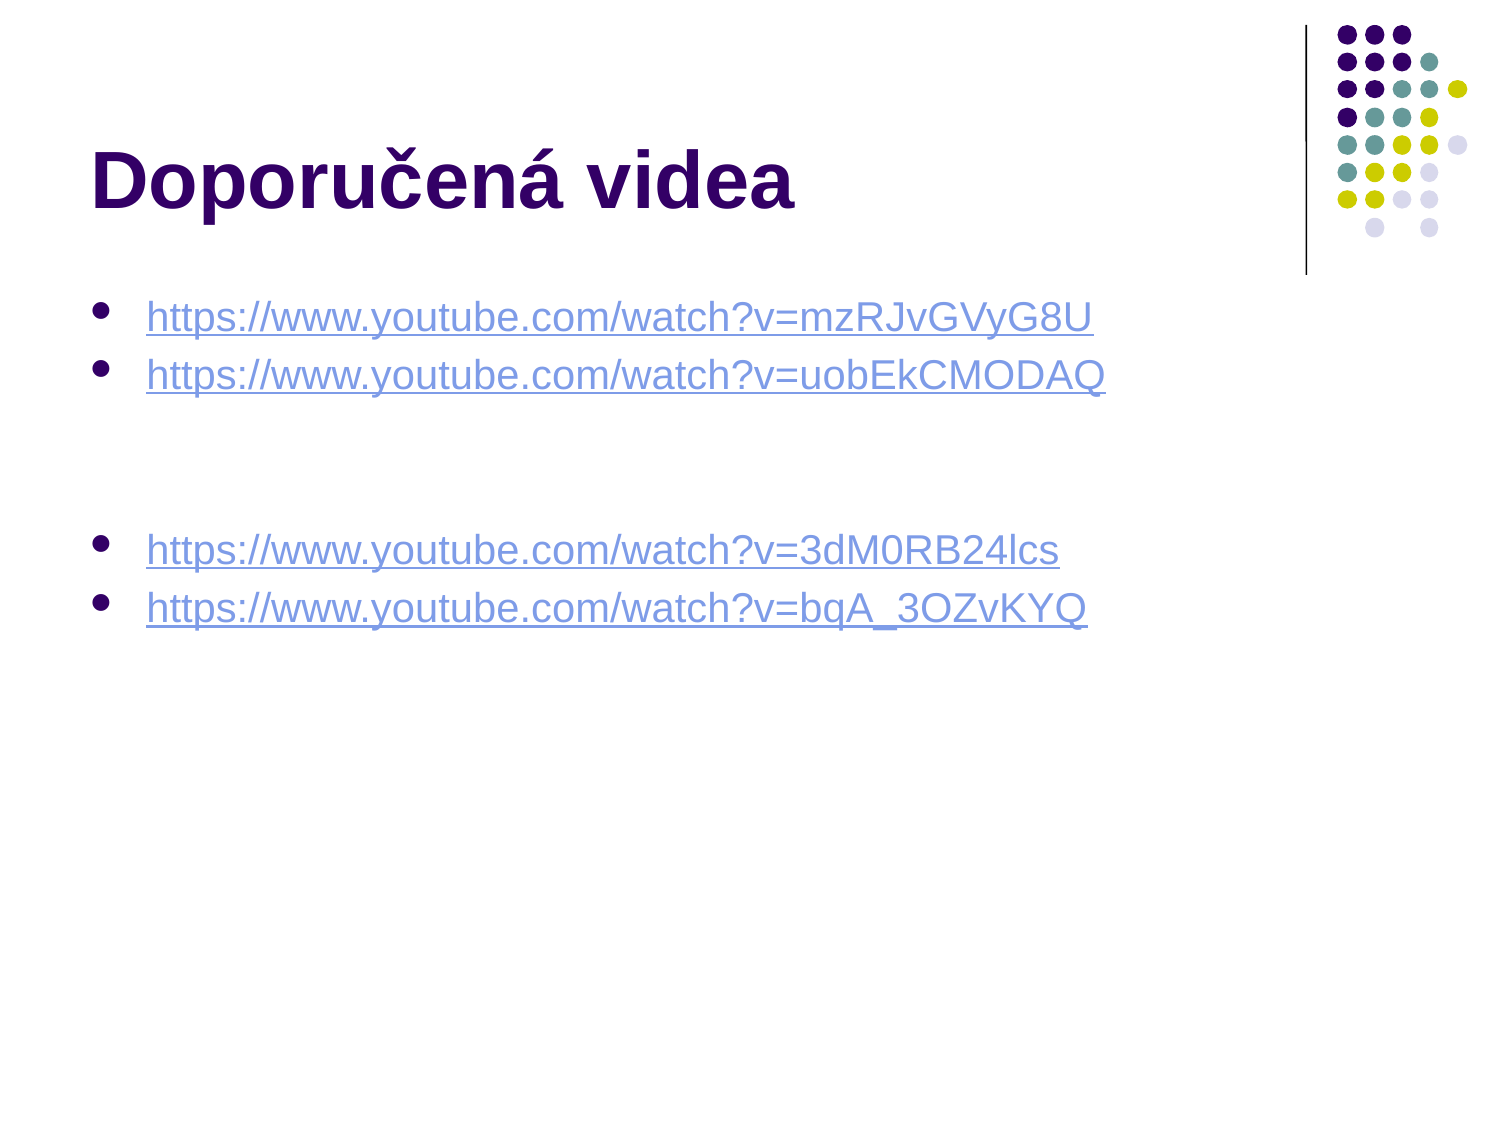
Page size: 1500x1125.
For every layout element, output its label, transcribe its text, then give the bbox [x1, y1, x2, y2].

list https://www.youtube.com/watch?v=mzRJvGVyG8U https://www.youtube.com/watch?v=uobEkCMODAQ https://www.youtube.com/watch?v=3dM0RB24lcs https://www.youtube.com/watch?v=bqA_3OZvKYQ [75, 282, 1425, 1006]
title Doporučená videa [75, 20, 1313, 233]
